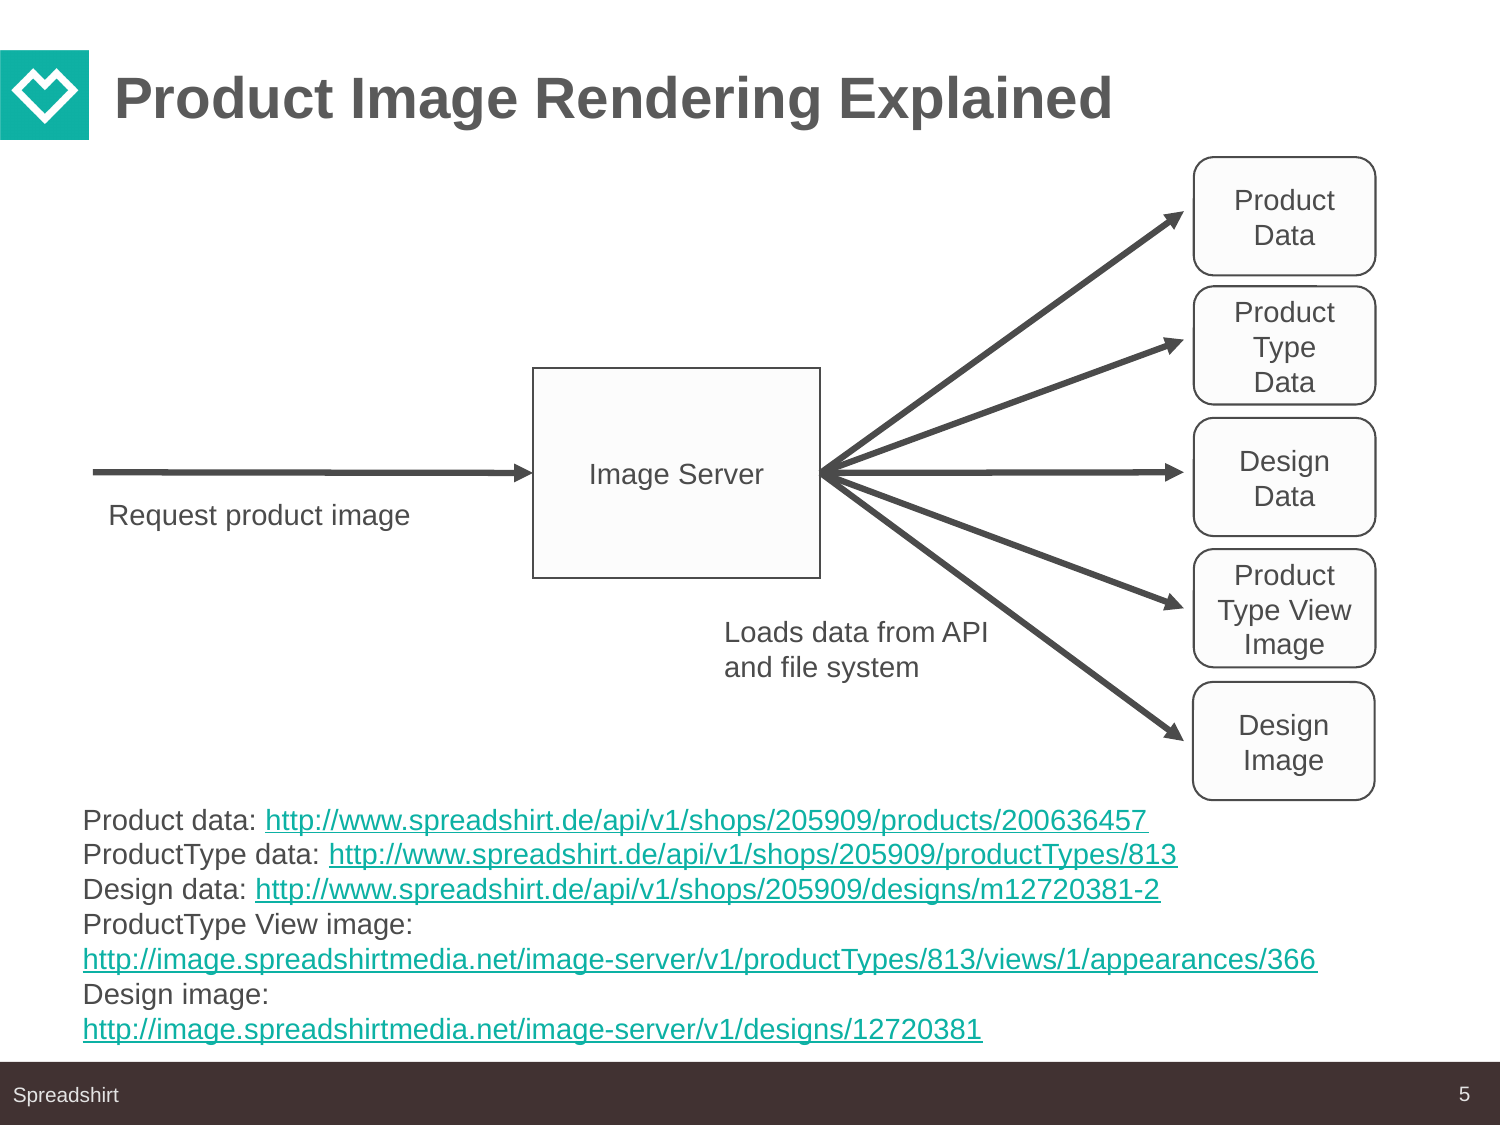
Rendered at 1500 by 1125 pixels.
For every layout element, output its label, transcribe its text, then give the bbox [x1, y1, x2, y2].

text_box Product Type Data [1192, 285, 1377, 406]
text_box Product Data [1192, 156, 1377, 277]
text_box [820, 472, 1184, 742]
text_box Design Data [1192, 416, 1377, 538]
text_box Product data: http://www.spreadshirt.de/api/v1/shops/205909/products/200636457 ProductType data: http://www.spreadshirt.de/api/v1/shops/205909/productTypes/813 Design data: http://www.spreadshirt.de/api/v1/shops/205909/designs/m12720381-2 ProductType View image: http://image.spreadshirtmedia.net/image-server/v1/productTypes/813/views/1/appearances/366 Design image: http://image.spreadshirtmedia.net/image-server/v1/designs/12720381 [67, 793, 1333, 1053]
picture [0, 50, 89, 140]
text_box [820, 339, 1184, 472]
text_box Loads data from API and file system [709, 606, 820, 691]
title Product Image Rendering Explained [99, 50, 1397, 191]
text_box Product Type View Image [1192, 548, 1377, 669]
text_box Request product image [93, 488, 426, 539]
text_box Design Image [1191, 680, 1376, 802]
slide_number 5 [1284, 1069, 1486, 1118]
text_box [820, 211, 1184, 339]
text_box Image Server [532, 367, 820, 579]
